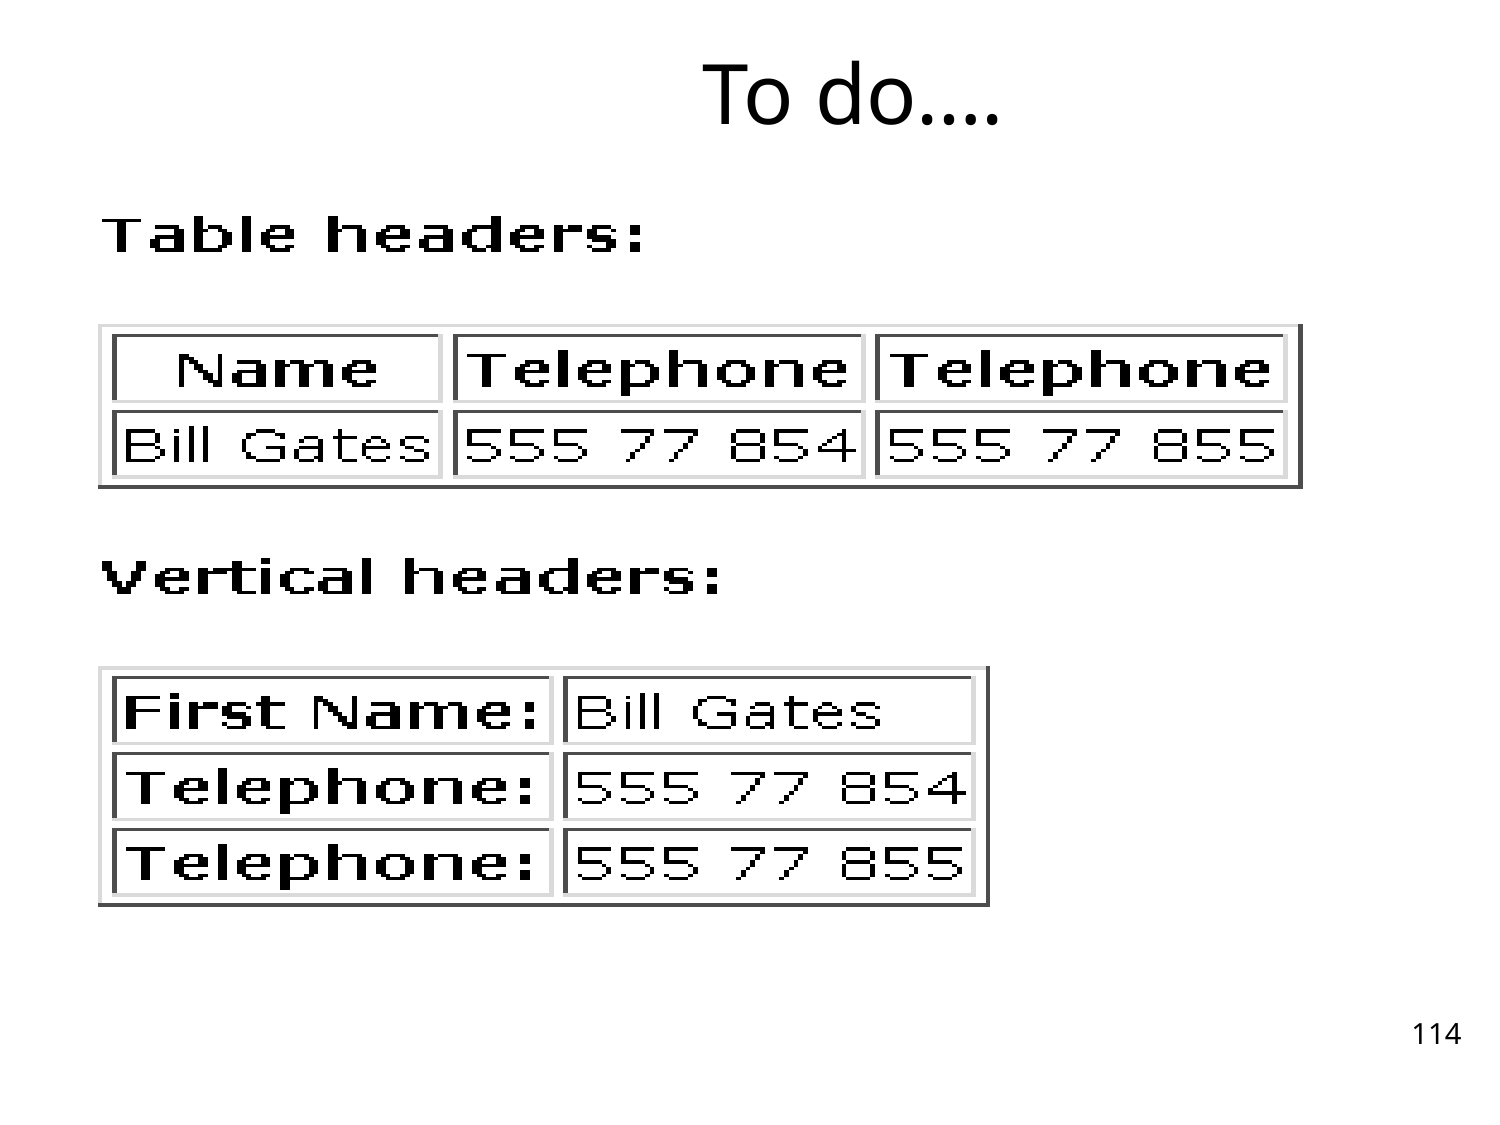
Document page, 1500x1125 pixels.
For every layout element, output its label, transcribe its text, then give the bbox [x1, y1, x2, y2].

slide_number 114 [1405, 1020, 1467, 1125]
picture [98, 216, 1304, 907]
title To do…. [700, 39, 1025, 214]
